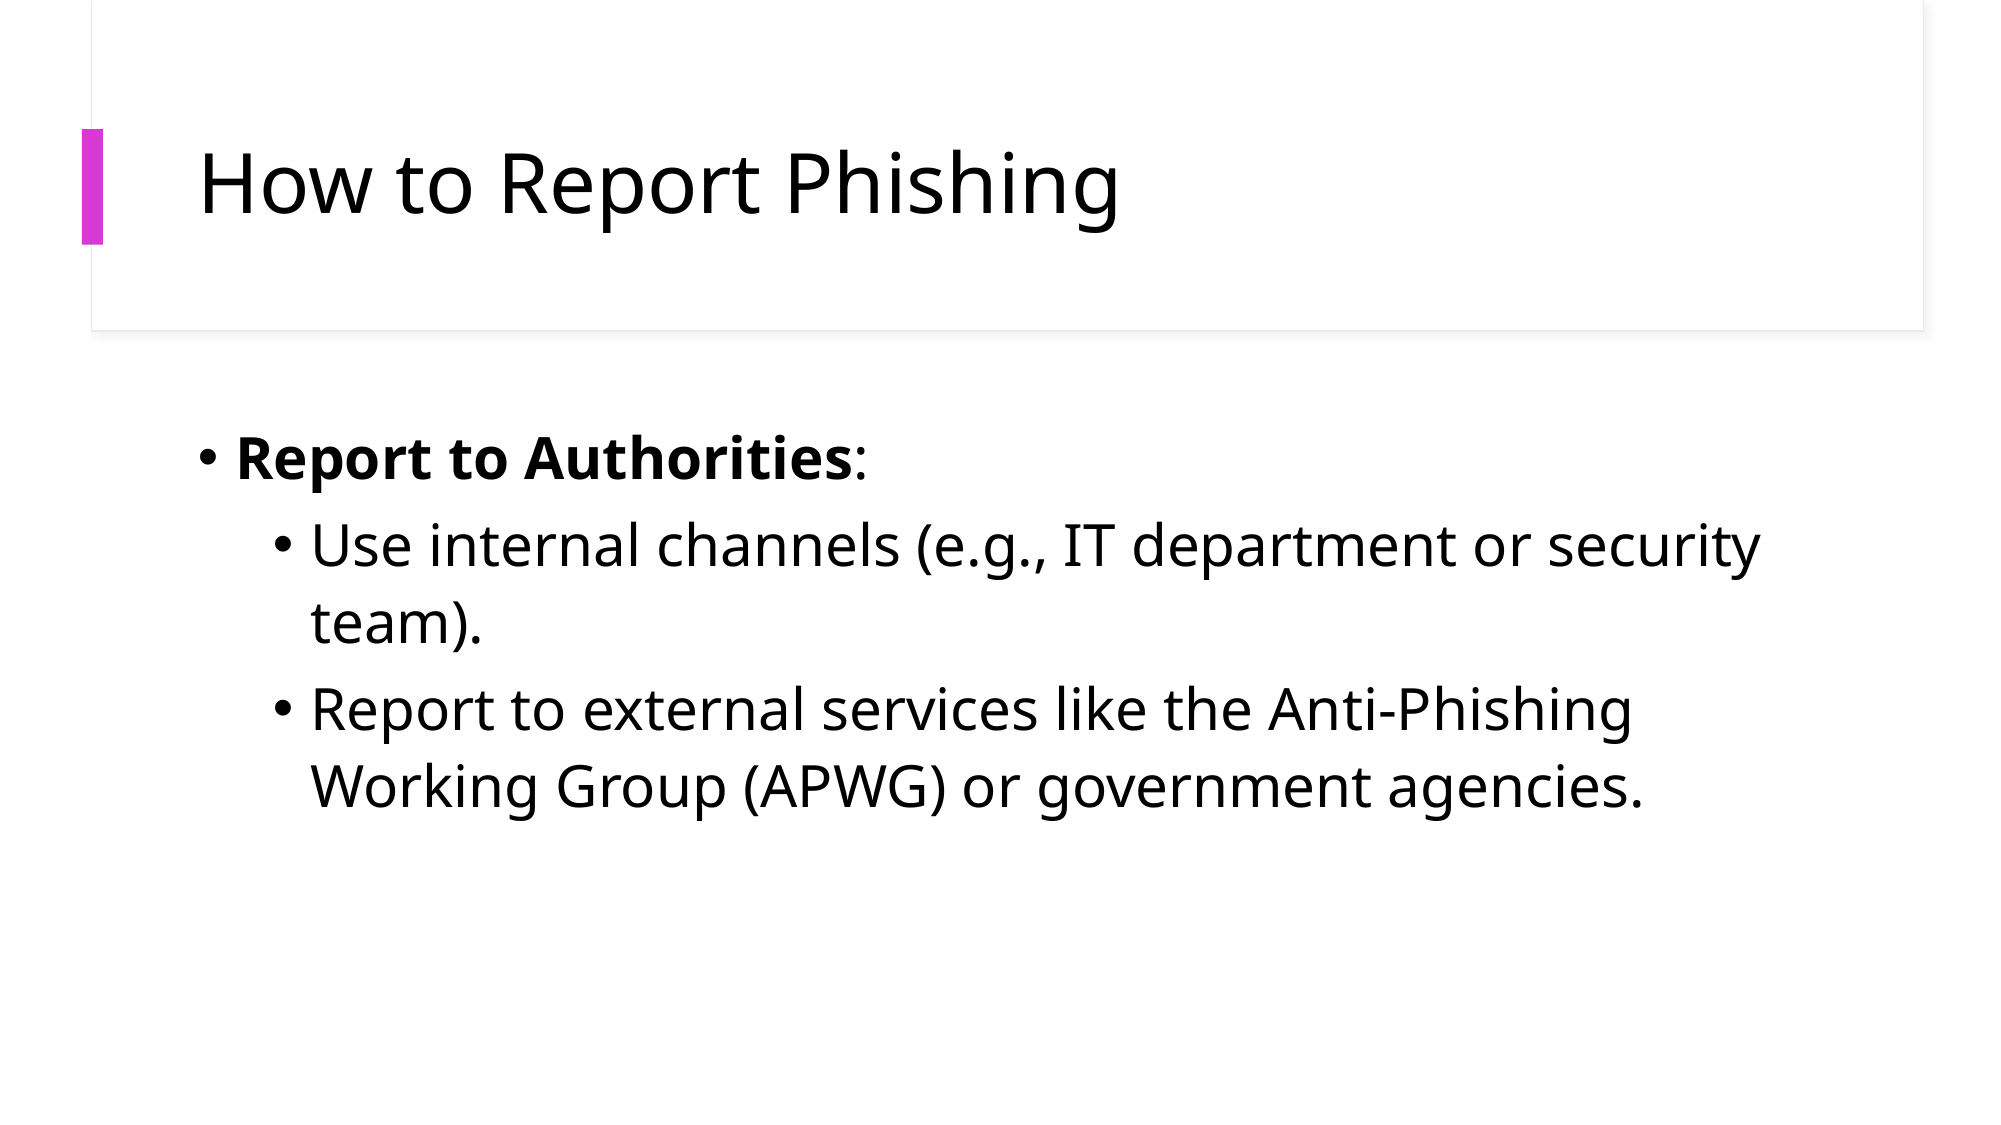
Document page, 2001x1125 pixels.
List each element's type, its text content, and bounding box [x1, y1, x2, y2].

list Report to Authorities: Use internal channels (e.g., IT department or security team). Report to external services like the Anti-Phishing Working Group (APWG) or government agencies. [183, 406, 1851, 1013]
title How to Report Phishing [183, 90, 1851, 284]
